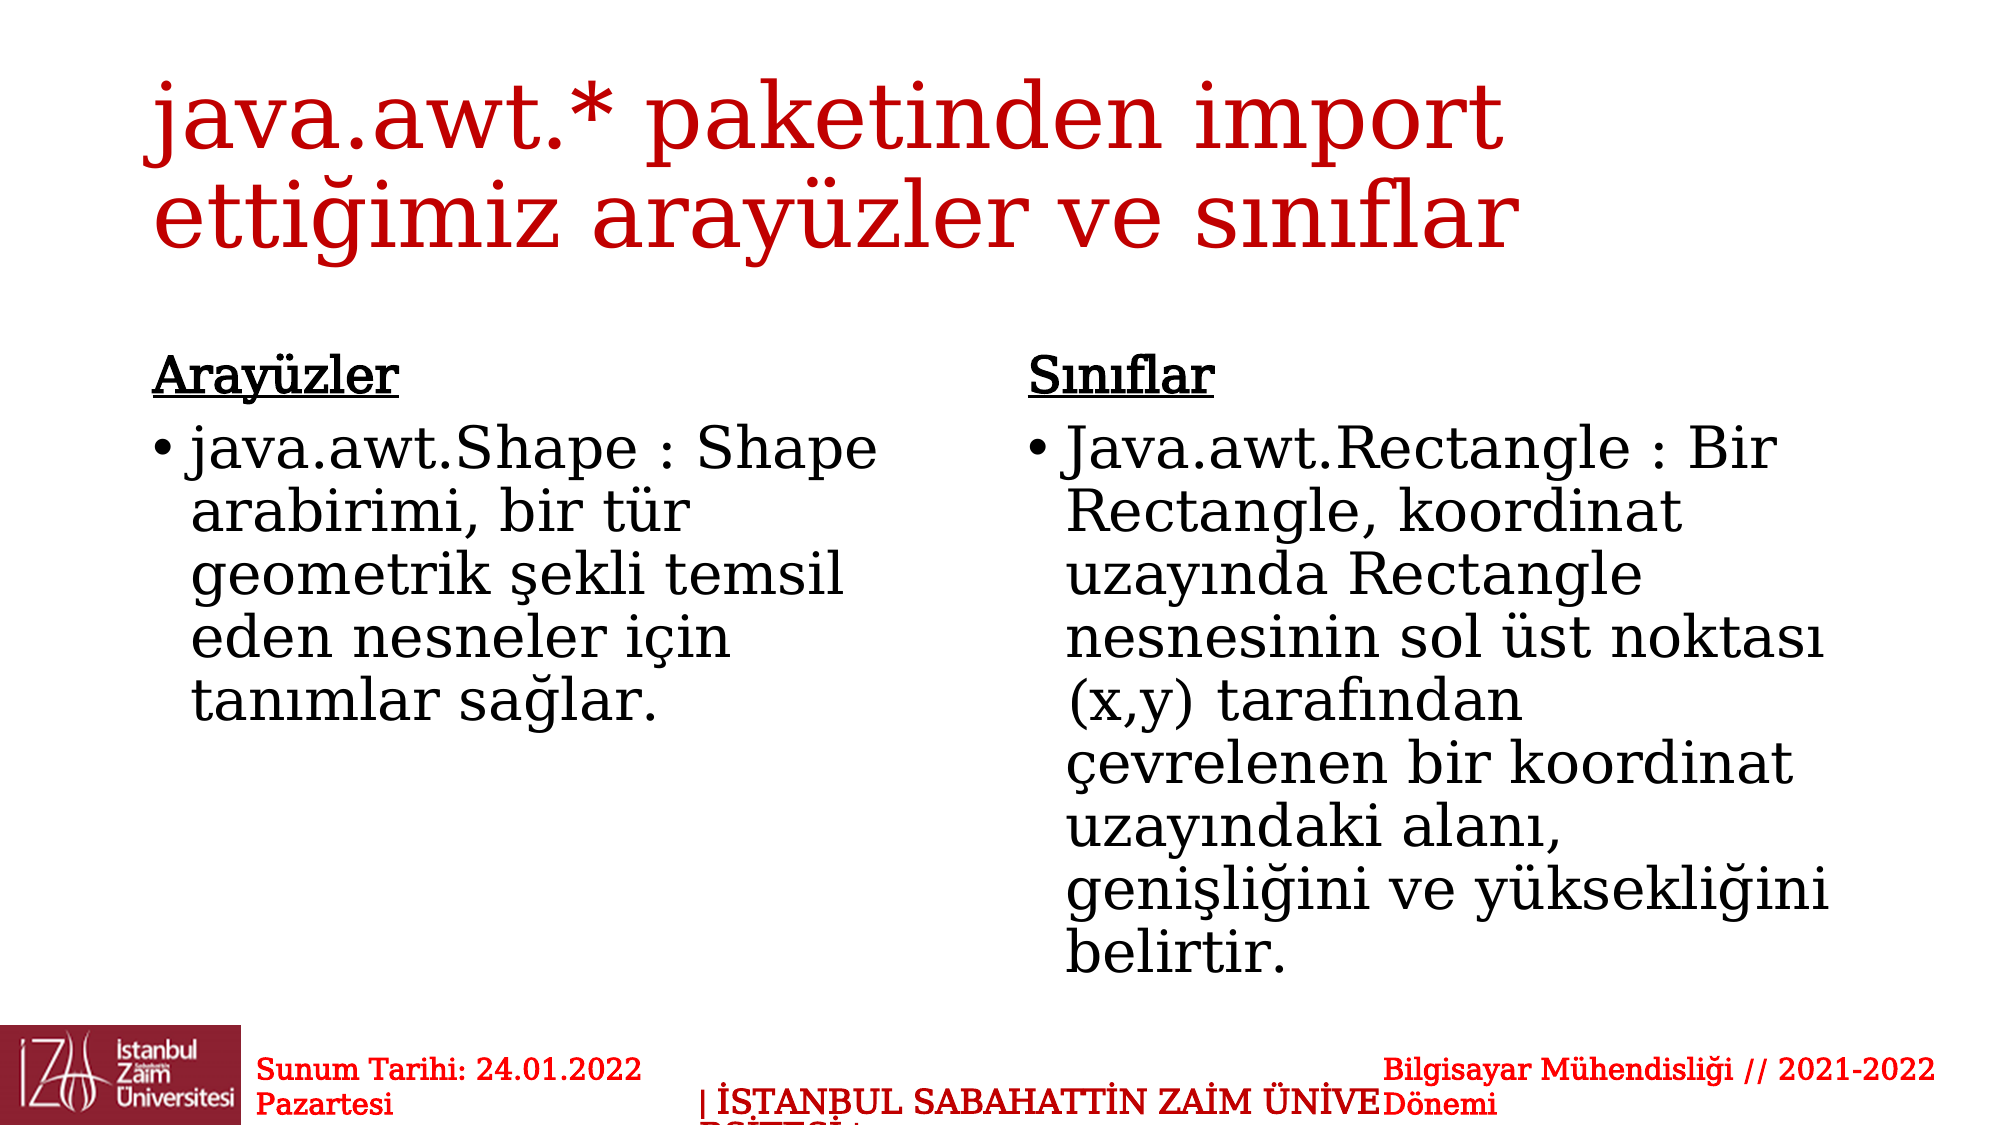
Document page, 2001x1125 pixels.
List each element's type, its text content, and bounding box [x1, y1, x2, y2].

list Java.awt.Rectangle : Bir Rectangle, koordinat uzayında Rectangle nesnesinin sol üst noktası (x,y) tarafından çevrelenen bir koordinat uzayındaki alanı, genişliğini ve yüksekliğini belirtir. [1012, 410, 1863, 1016]
slide_number Bilgisayar Mühendisliği // 2021-2022 Dönemi [1368, 1042, 1988, 1103]
footer | İSTANBUL SABAHATTİN ZAİM ÜNİVERSİTESİ | [684, 1072, 1403, 1125]
list Sınıflar [1012, 275, 1863, 410]
title java.awt.* paketinden import ettiğimiz arayüzler ve sınıflar [137, 59, 1863, 278]
picture [0, 1025, 241, 1125]
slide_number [240, 1042, 719, 1103]
list java.awt.Shape : Shape arabirimi, bir tür geometrik şekli temsil eden nesneler için tanımlar sağlar. [137, 410, 984, 1016]
list Arayüzler [137, 275, 984, 410]
